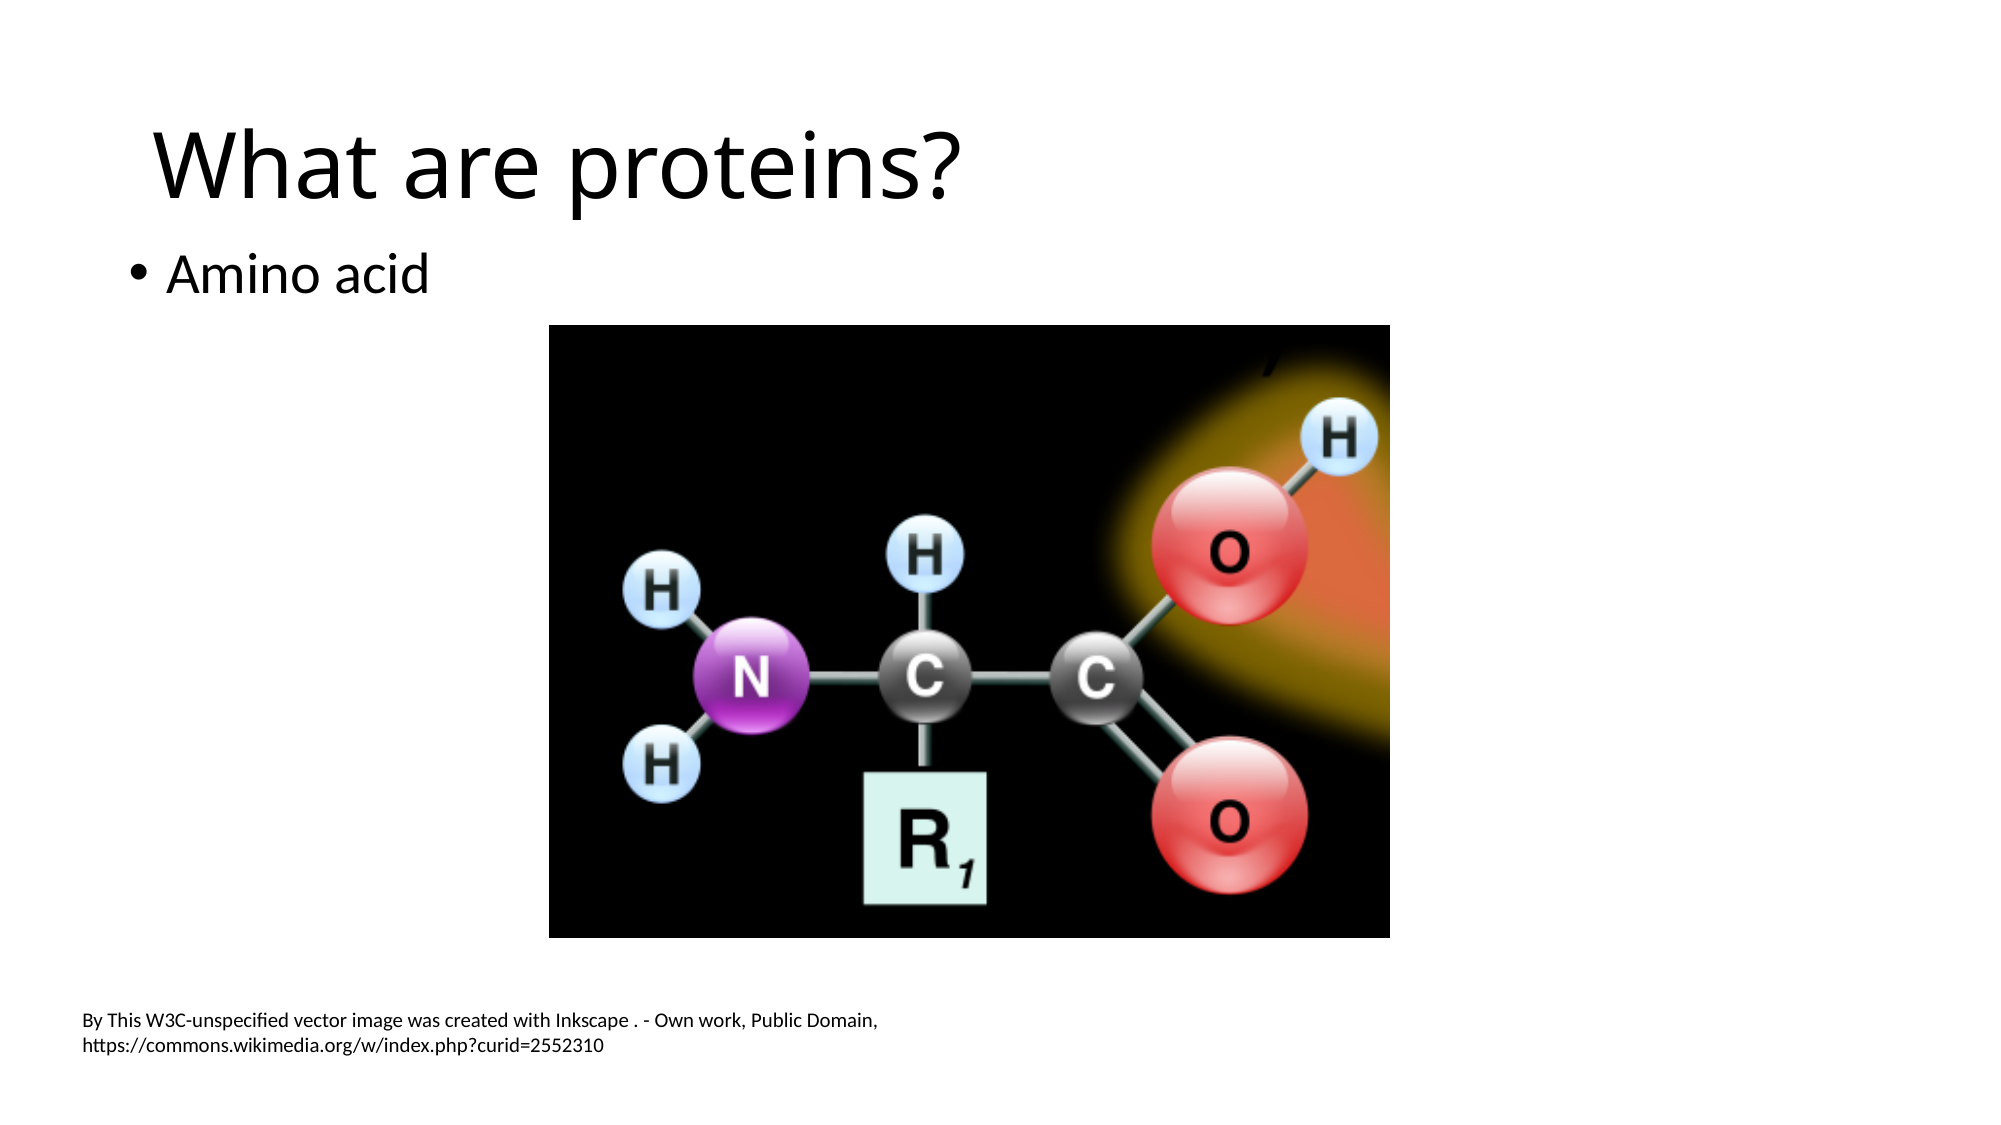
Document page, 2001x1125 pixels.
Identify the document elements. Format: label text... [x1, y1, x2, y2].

title What are proteins? [137, 59, 1863, 278]
picture [549, 325, 1390, 938]
list Amino acid [113, 236, 591, 319]
text_box By This W3C-unspecified vector image was created with Inkscape . - Own work, Public Domain, https://commons.wikimedia.org/w/index.php?curid=2552310 [67, 999, 1068, 1064]
